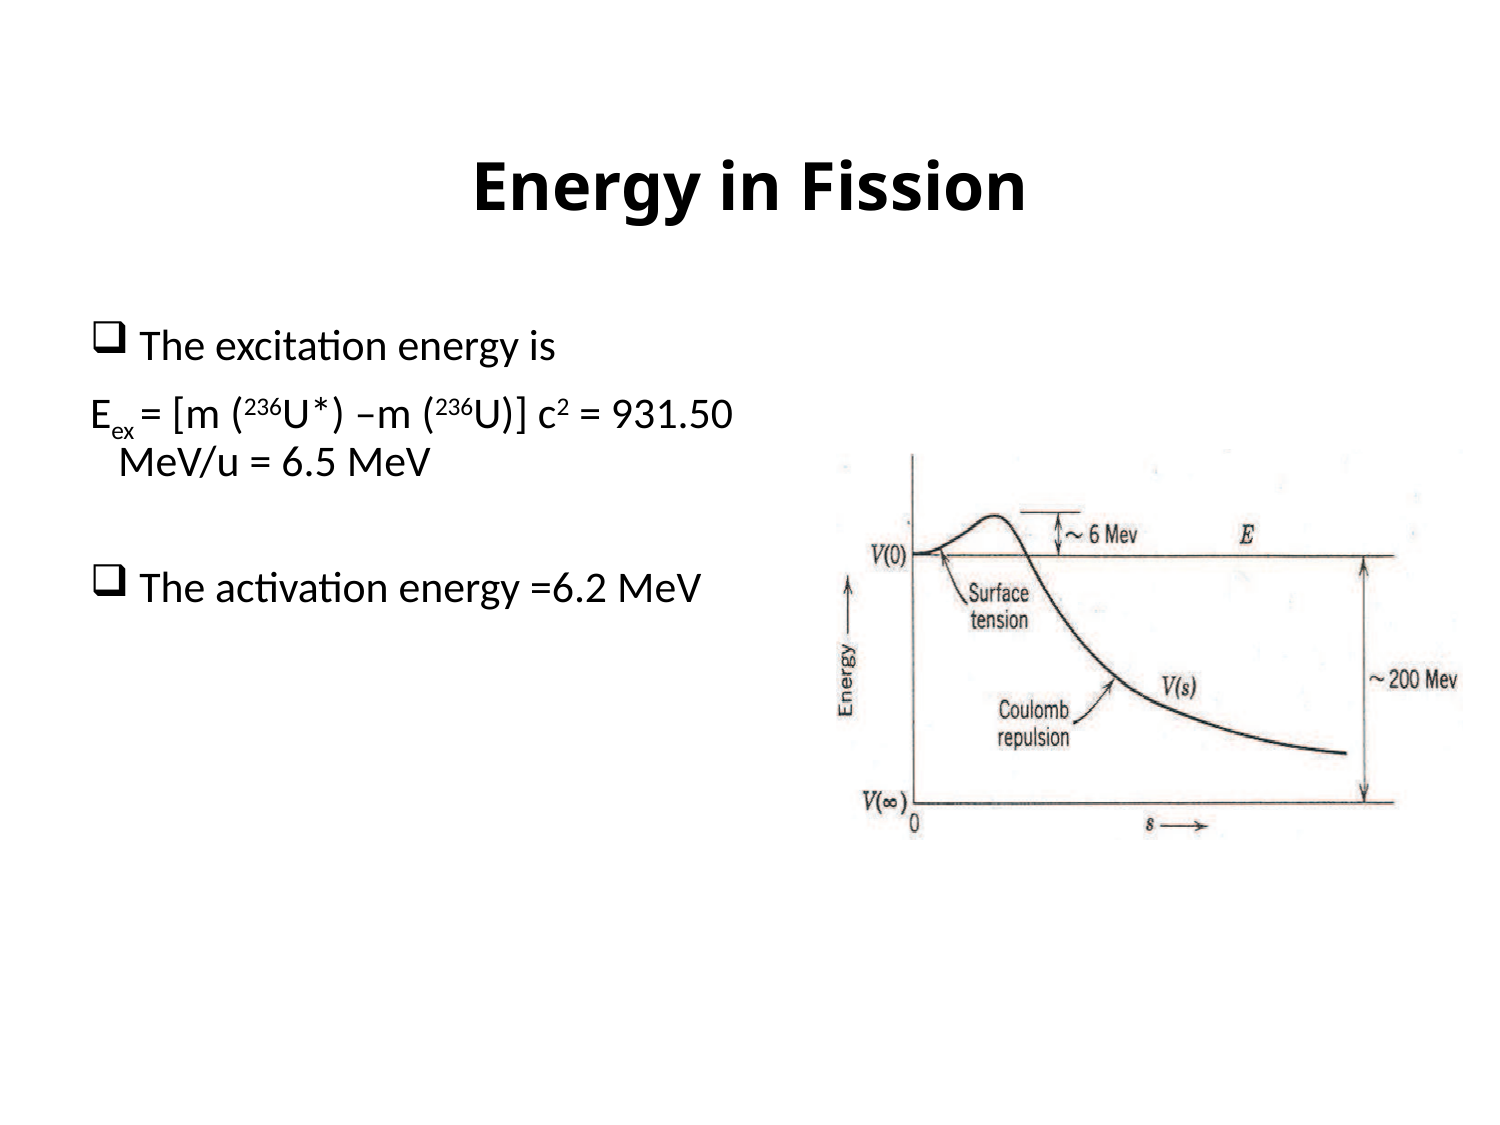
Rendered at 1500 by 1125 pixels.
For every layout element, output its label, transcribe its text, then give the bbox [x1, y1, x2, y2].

title Energy in Fission [75, 115, 1425, 263]
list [824, 424, 1463, 840]
list The excitation energy is Eex = [m (236U*) –m (236U)] c2 = 931.50 MeV/u = 6.5 MeV The activation energy =6.2 MeV [75, 314, 788, 1043]
